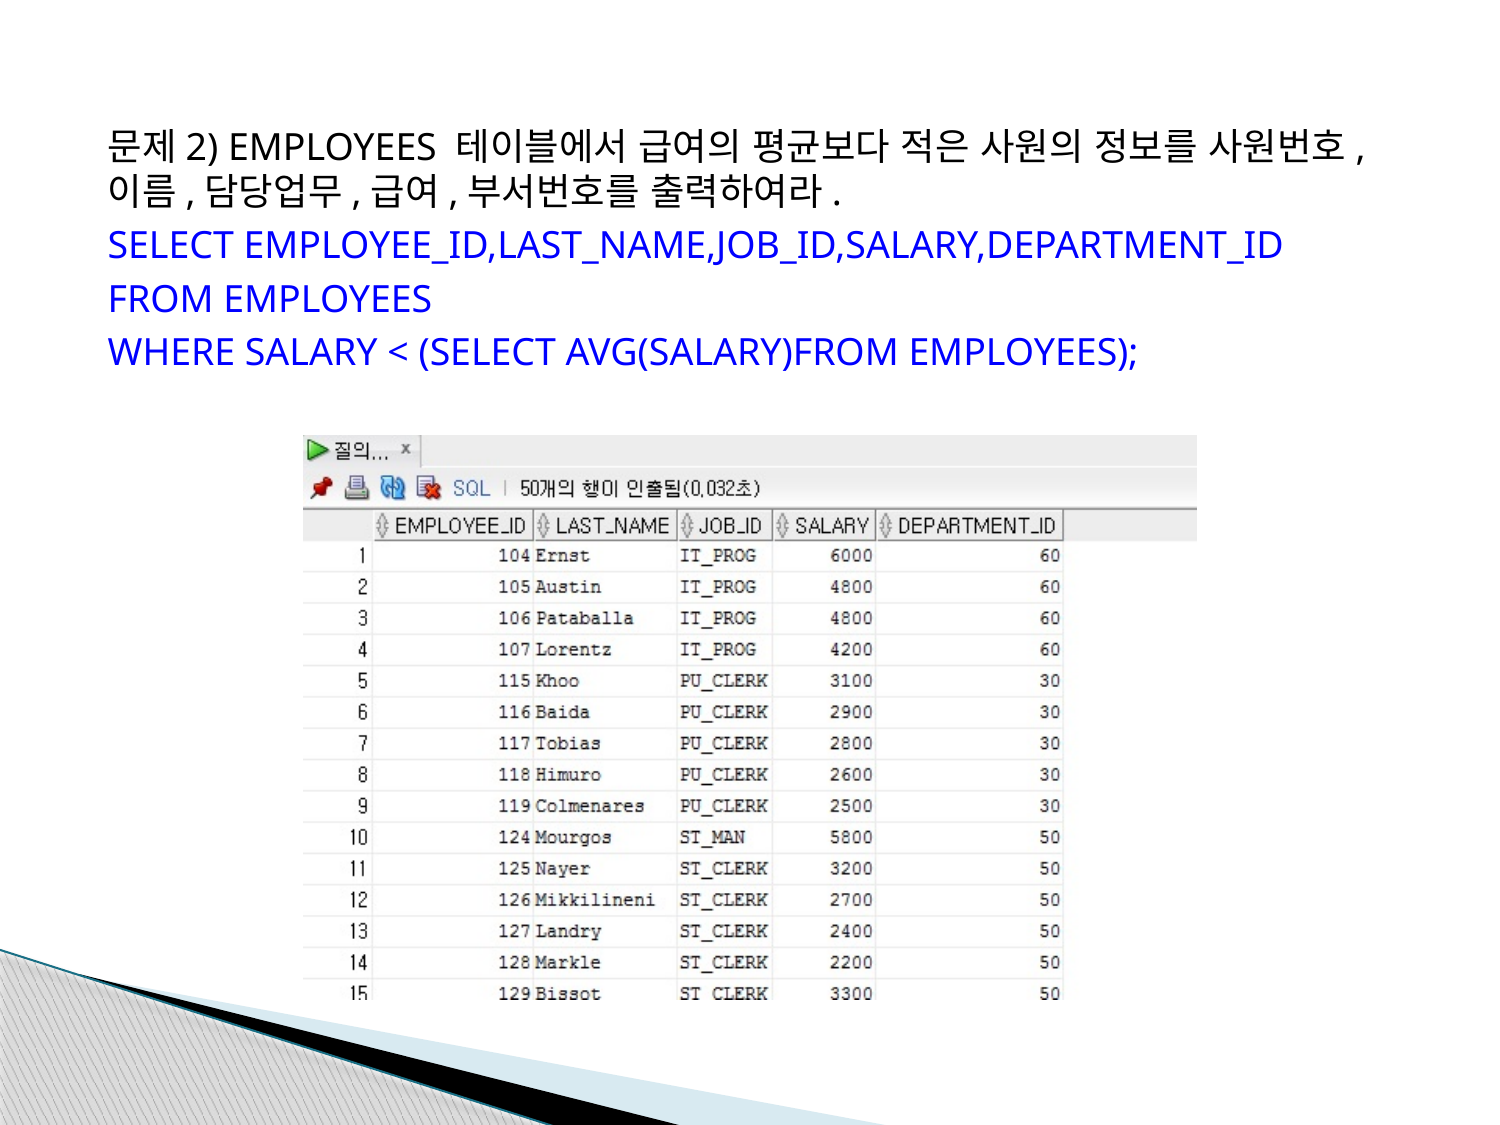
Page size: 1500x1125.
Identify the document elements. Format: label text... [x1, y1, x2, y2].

text_box 문제2) EMPLOYEES 테이블에서 급여의 평균보다 적은 사원의 정보를 사원번호,이름,담당업무,급여,부서번호를 출력하여라. SELECT EMPLOYEE_ID,LAST_NAME,JOB_ID,SALARY,DEPARTMENT_ID FROM EMPLOYEES WHERE SALARY < (SELECT AVG(SALARY)FROM EMPLOYEES); [74, 62, 1453, 1063]
picture [302, 435, 1198, 1000]
